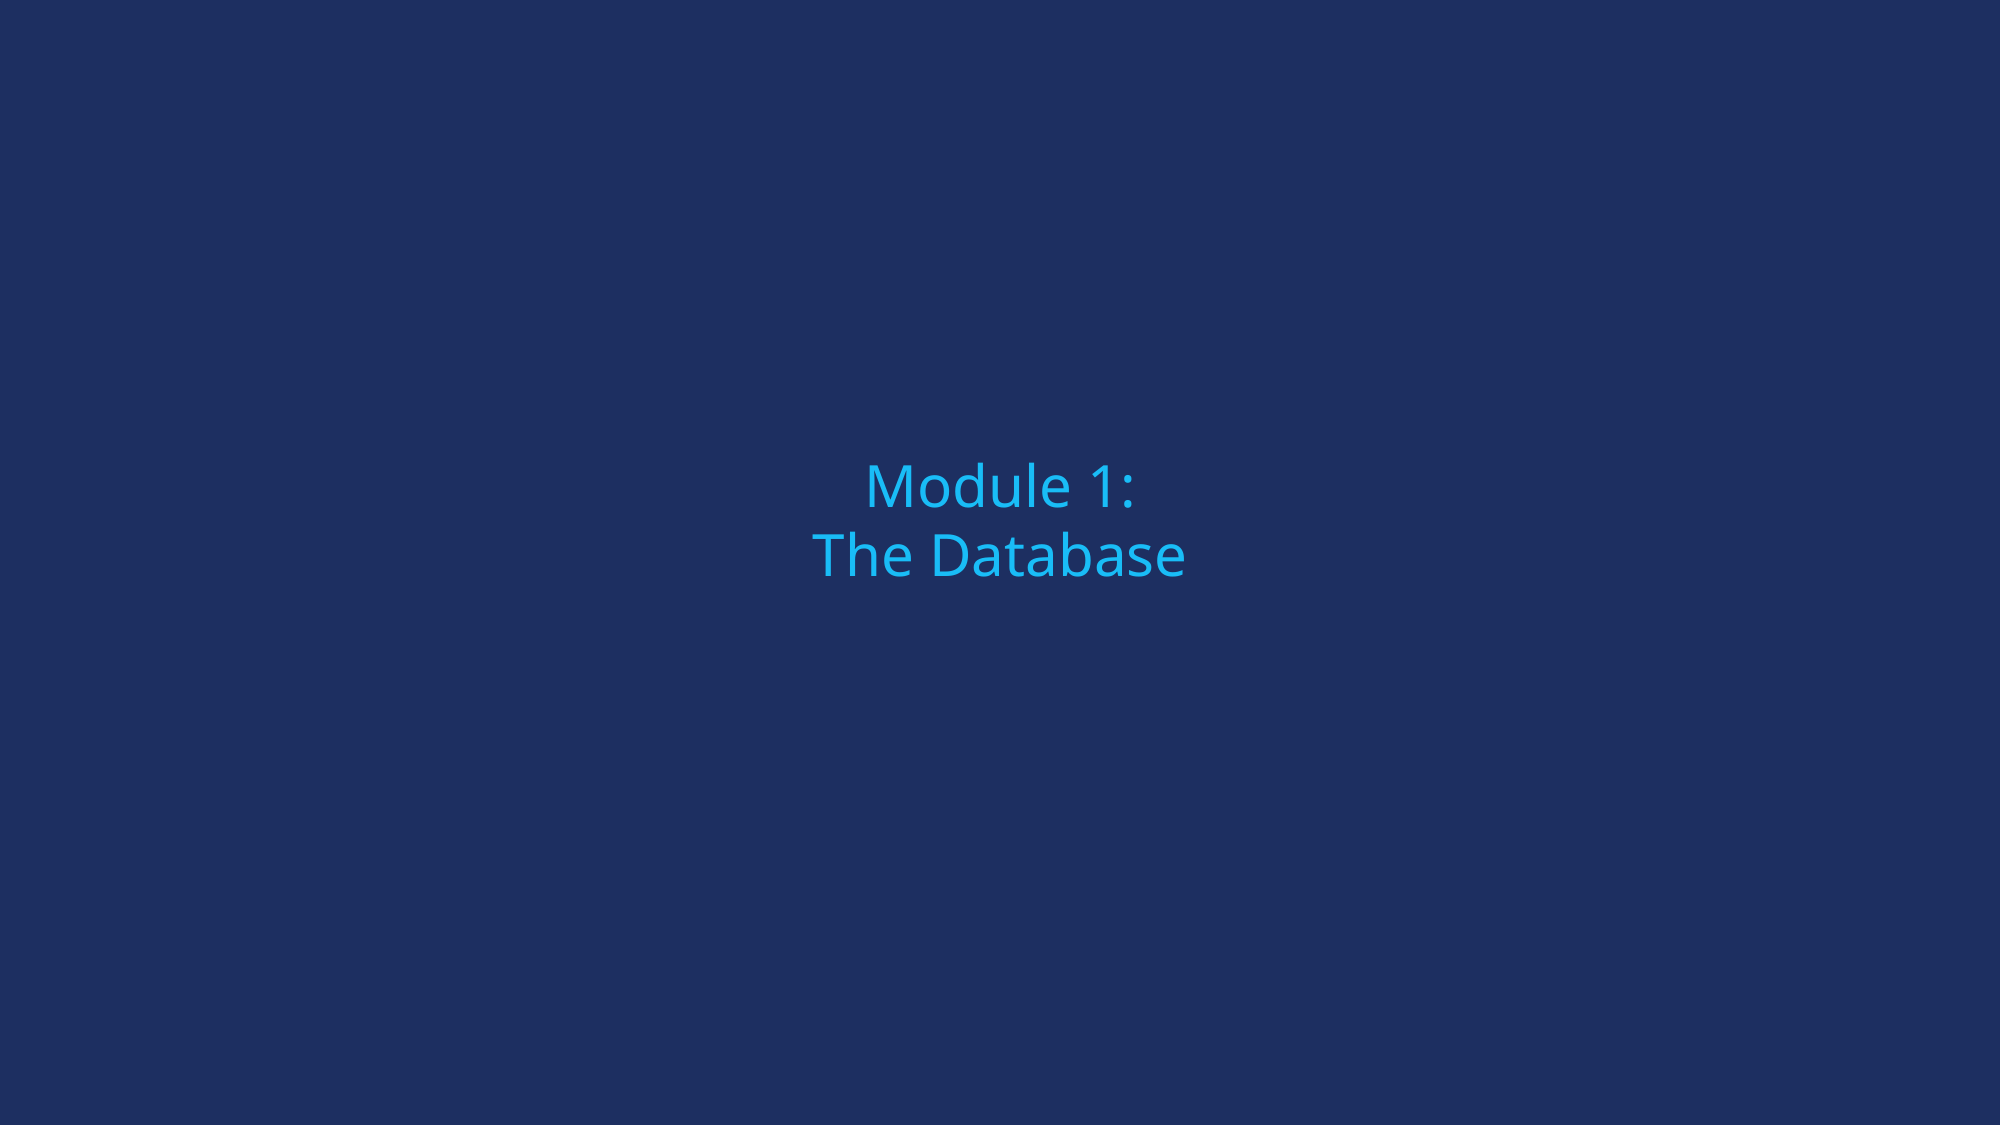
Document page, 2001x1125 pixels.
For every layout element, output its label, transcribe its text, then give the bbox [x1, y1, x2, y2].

text_box Module 1: The Database [578, 441, 1422, 596]
